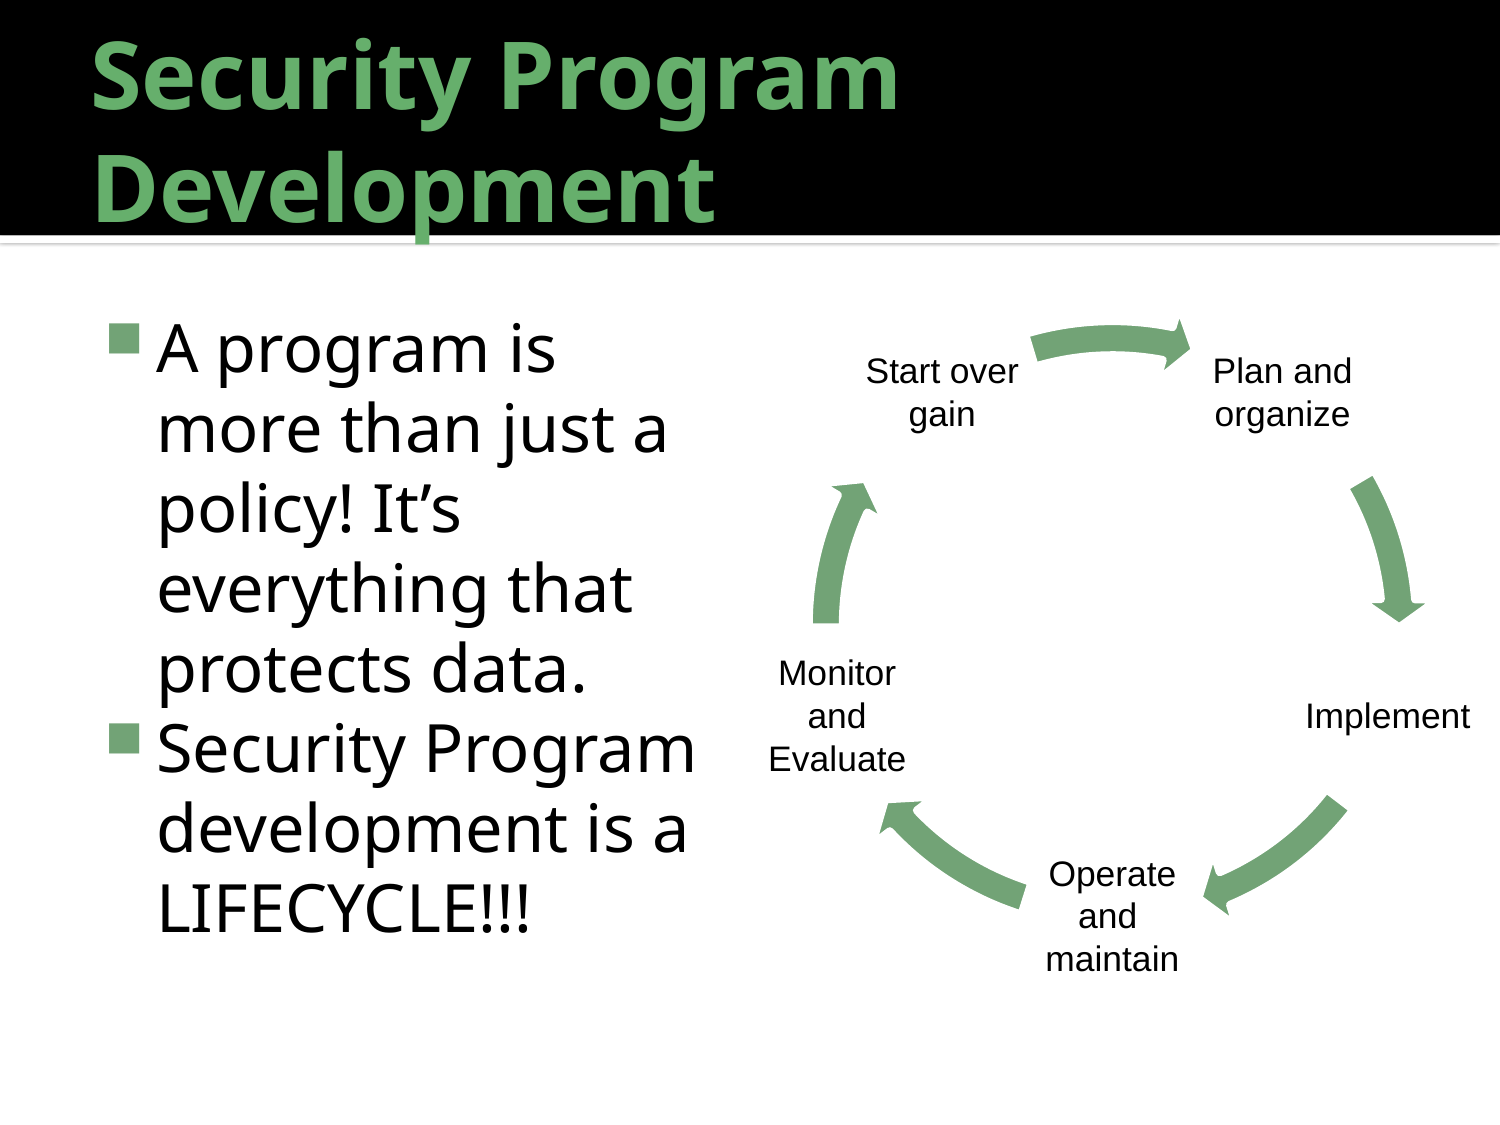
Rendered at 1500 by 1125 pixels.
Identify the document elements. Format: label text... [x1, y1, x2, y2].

title Security Program Development [75, 25, 1425, 231]
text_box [749, 287, 1475, 1013]
list A program is more than just a policy! It’s everything that protects data. Security Program development is a LIFECYCLE!!! [75, 291, 750, 1050]
